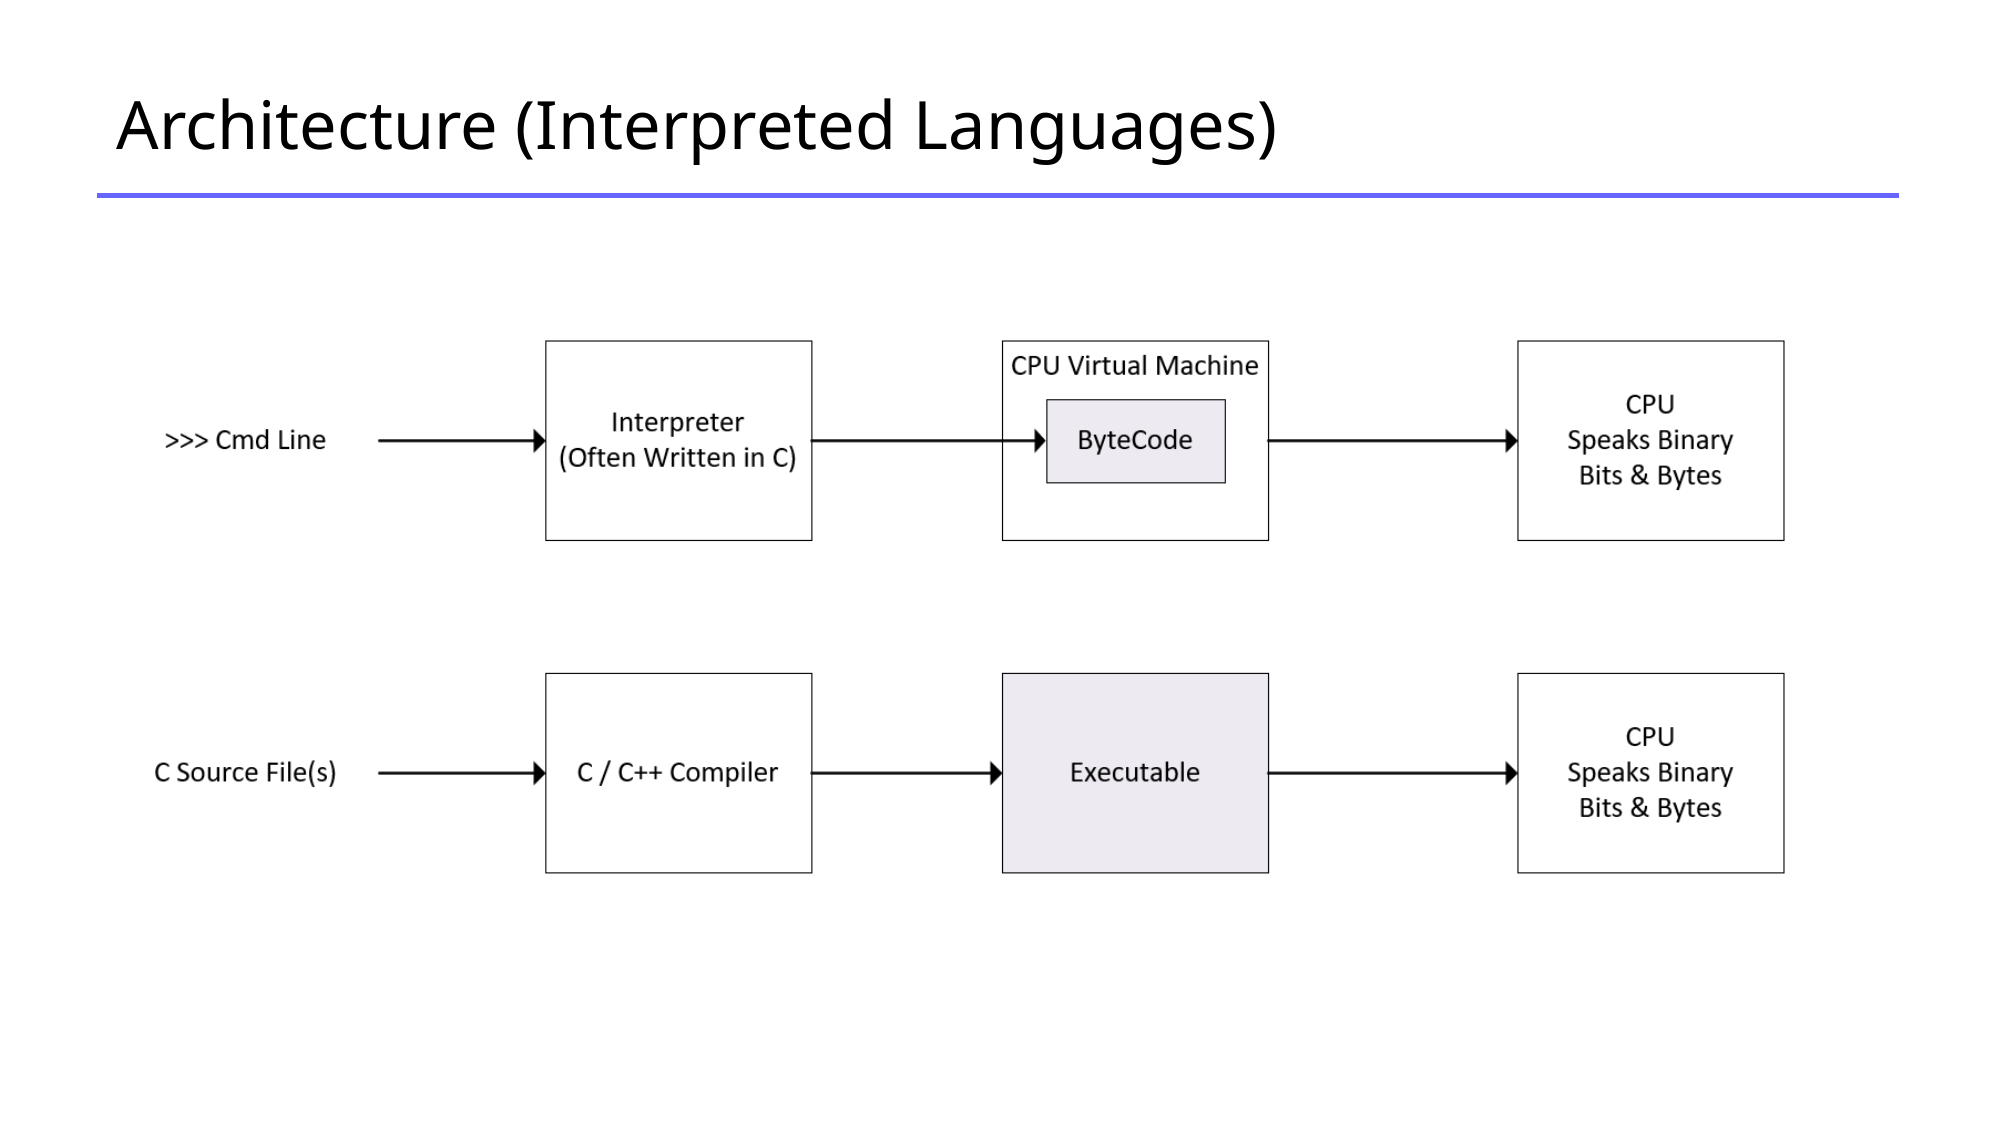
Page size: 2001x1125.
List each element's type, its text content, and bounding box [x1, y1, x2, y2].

title Architecture (Interpreted Languages) [101, 59, 1863, 193]
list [133, 325, 1799, 889]
